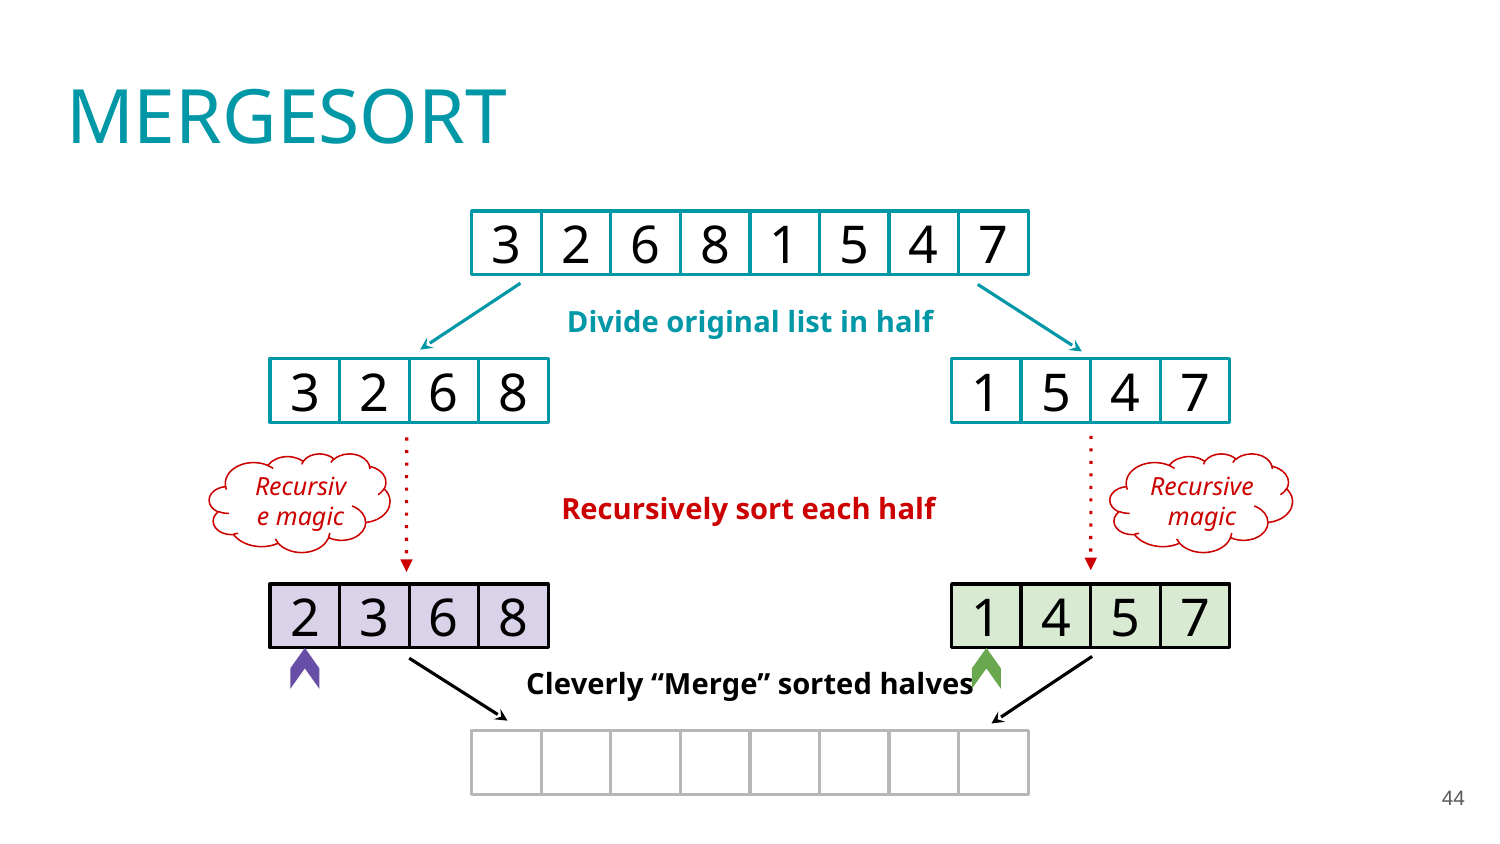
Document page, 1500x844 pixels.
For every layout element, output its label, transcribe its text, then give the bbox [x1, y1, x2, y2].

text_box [977, 284, 1083, 352]
text_box Recursively sort each half [476, 480, 1021, 536]
text_box 4 [1021, 583, 1090, 648]
text_box Recursive magic [1109, 453, 1293, 553]
text_box [610, 730, 680, 795]
text_box [819, 730, 889, 795]
text_box 1 [951, 583, 1021, 648]
text_box 1 [951, 358, 1021, 423]
title MERGESORT [51, 60, 1449, 167]
text_box 3 [471, 210, 541, 275]
text_box 6 [409, 358, 478, 423]
text_box Recursive magic [209, 453, 391, 553]
text_box [680, 730, 749, 795]
text_box 1 [749, 210, 819, 275]
text_box [471, 730, 541, 795]
text_box 3 [339, 583, 409, 648]
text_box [408, 657, 508, 721]
text_box 3 [270, 358, 339, 423]
text_box [290, 647, 320, 689]
text_box 5 [1090, 583, 1160, 648]
text_box 5 [819, 210, 889, 275]
text_box 8 [680, 210, 749, 275]
text_box [749, 730, 819, 795]
text_box Divide original list in half [545, 295, 955, 346]
text_box 2 [541, 210, 610, 275]
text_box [419, 283, 521, 350]
text_box 4 [889, 210, 958, 275]
text_box 6 [409, 583, 478, 648]
text_box [971, 647, 992, 689]
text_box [991, 656, 1093, 724]
text_box 5 [1021, 358, 1090, 423]
text_box [541, 730, 610, 795]
text_box 6 [610, 210, 680, 275]
text_box [958, 730, 1029, 795]
text_box 4 [1090, 358, 1160, 423]
text_box [889, 730, 958, 795]
text_box 7 [958, 210, 1029, 275]
slide_number 44 [1389, 764, 1480, 830]
text_box 8 [478, 583, 549, 648]
text_box 2 [339, 358, 409, 423]
text_box Cleverly “Merge” sorted halves [508, 657, 986, 708]
text_box 2 [270, 583, 339, 648]
text_box 7 [1160, 358, 1230, 423]
text_box 8 [478, 358, 549, 423]
text_box 7 [1160, 583, 1230, 648]
